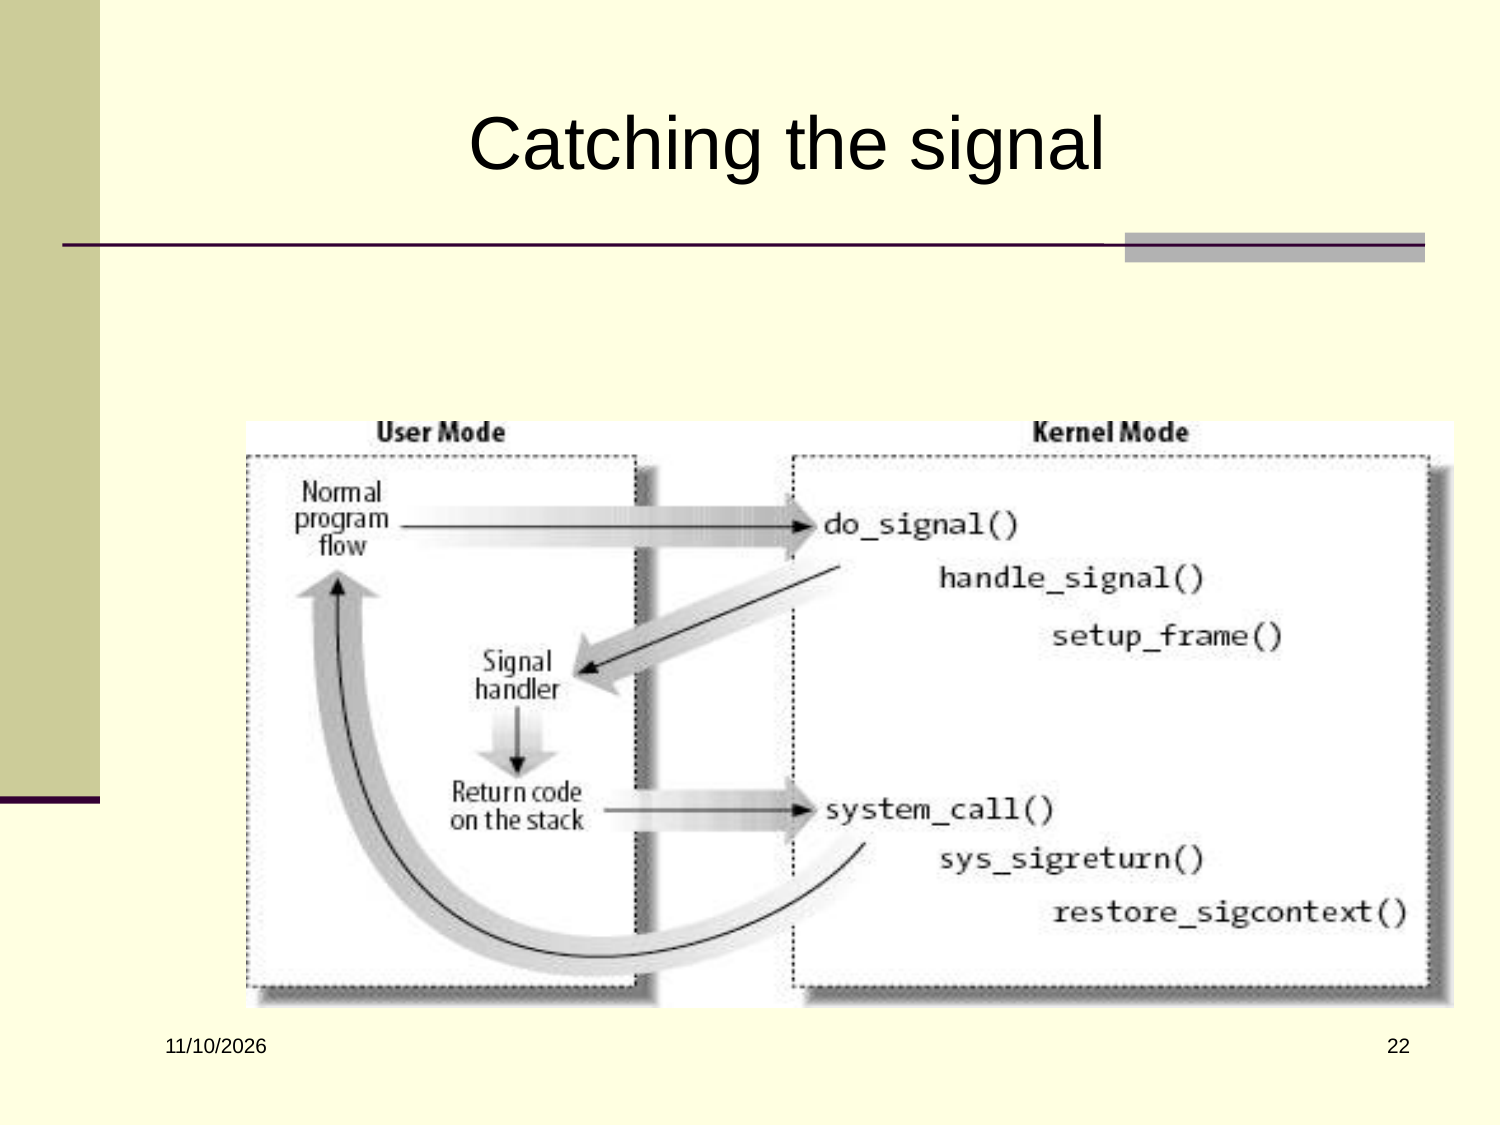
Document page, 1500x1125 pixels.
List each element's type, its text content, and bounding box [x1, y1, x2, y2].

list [245, 420, 1454, 1009]
title Catching the signal [149, 45, 1426, 234]
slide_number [149, 1025, 476, 1101]
slide_number 22 [1112, 1024, 1426, 1101]
